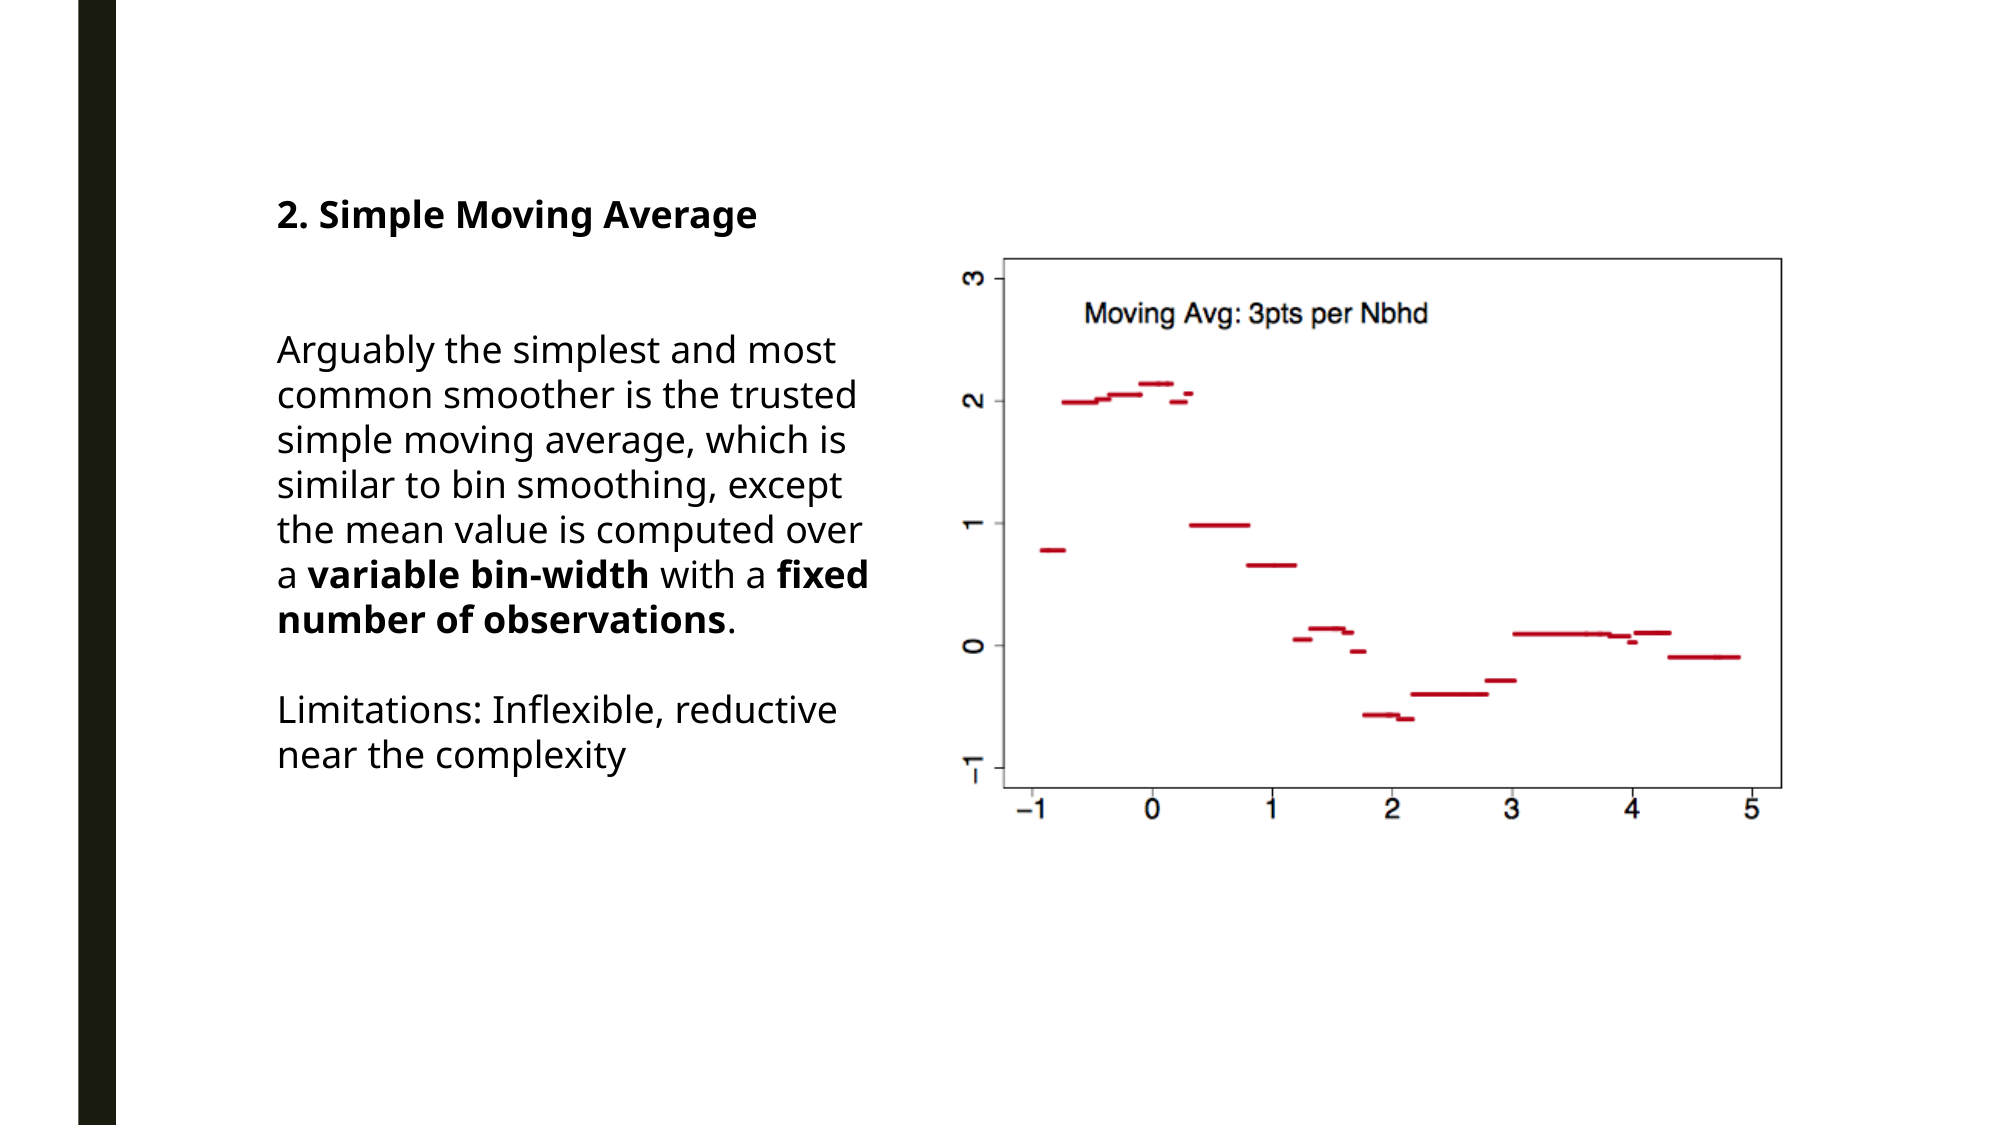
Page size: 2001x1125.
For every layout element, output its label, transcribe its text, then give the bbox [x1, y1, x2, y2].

picture [924, 223, 1830, 881]
text_box 2. Simple Moving Average Arguably the simplest and most common smoother is the trusted simple moving average, which is similar to bin smoothing, except the mean value is computed over a variable bin-width with a fixed number of observations. Limitations: Inflexible, reductive near the complexity [262, 183, 888, 874]
